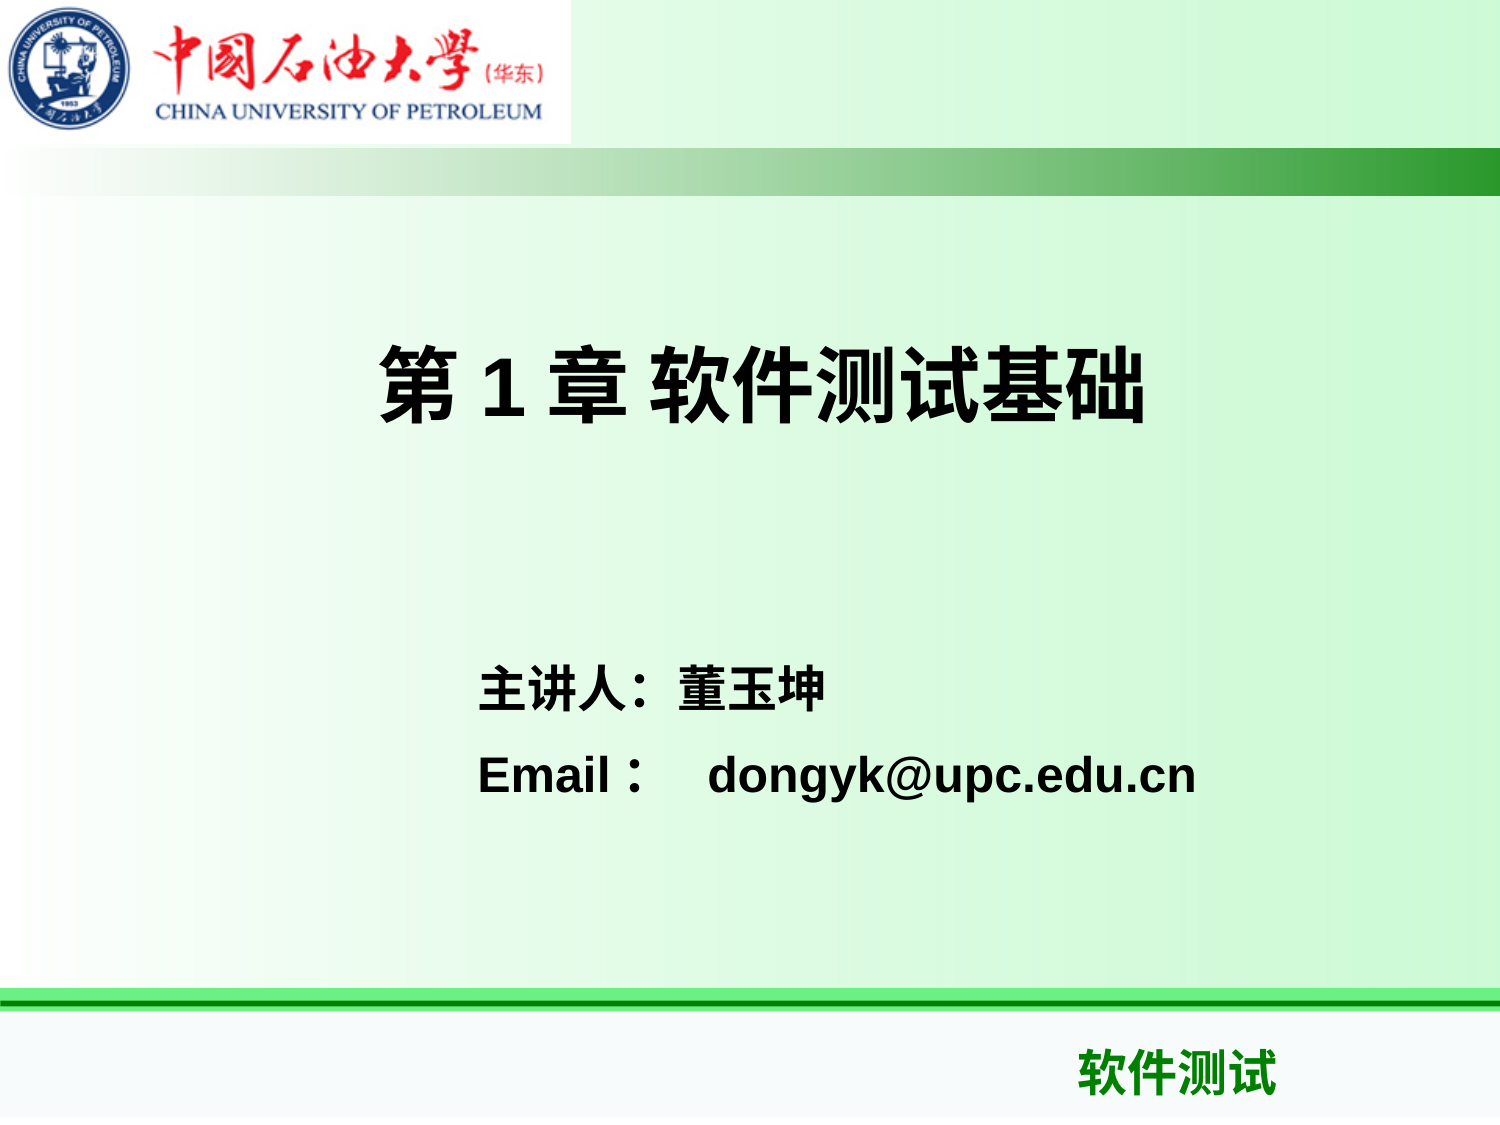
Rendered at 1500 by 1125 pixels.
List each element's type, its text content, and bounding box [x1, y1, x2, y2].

title 第1章 软件测试基础 [62, 262, 1463, 504]
text_box 主讲人：董玉坤 Email： dongyk@upc.edu.cn [462, 650, 1213, 810]
picture [0, 0, 571, 144]
